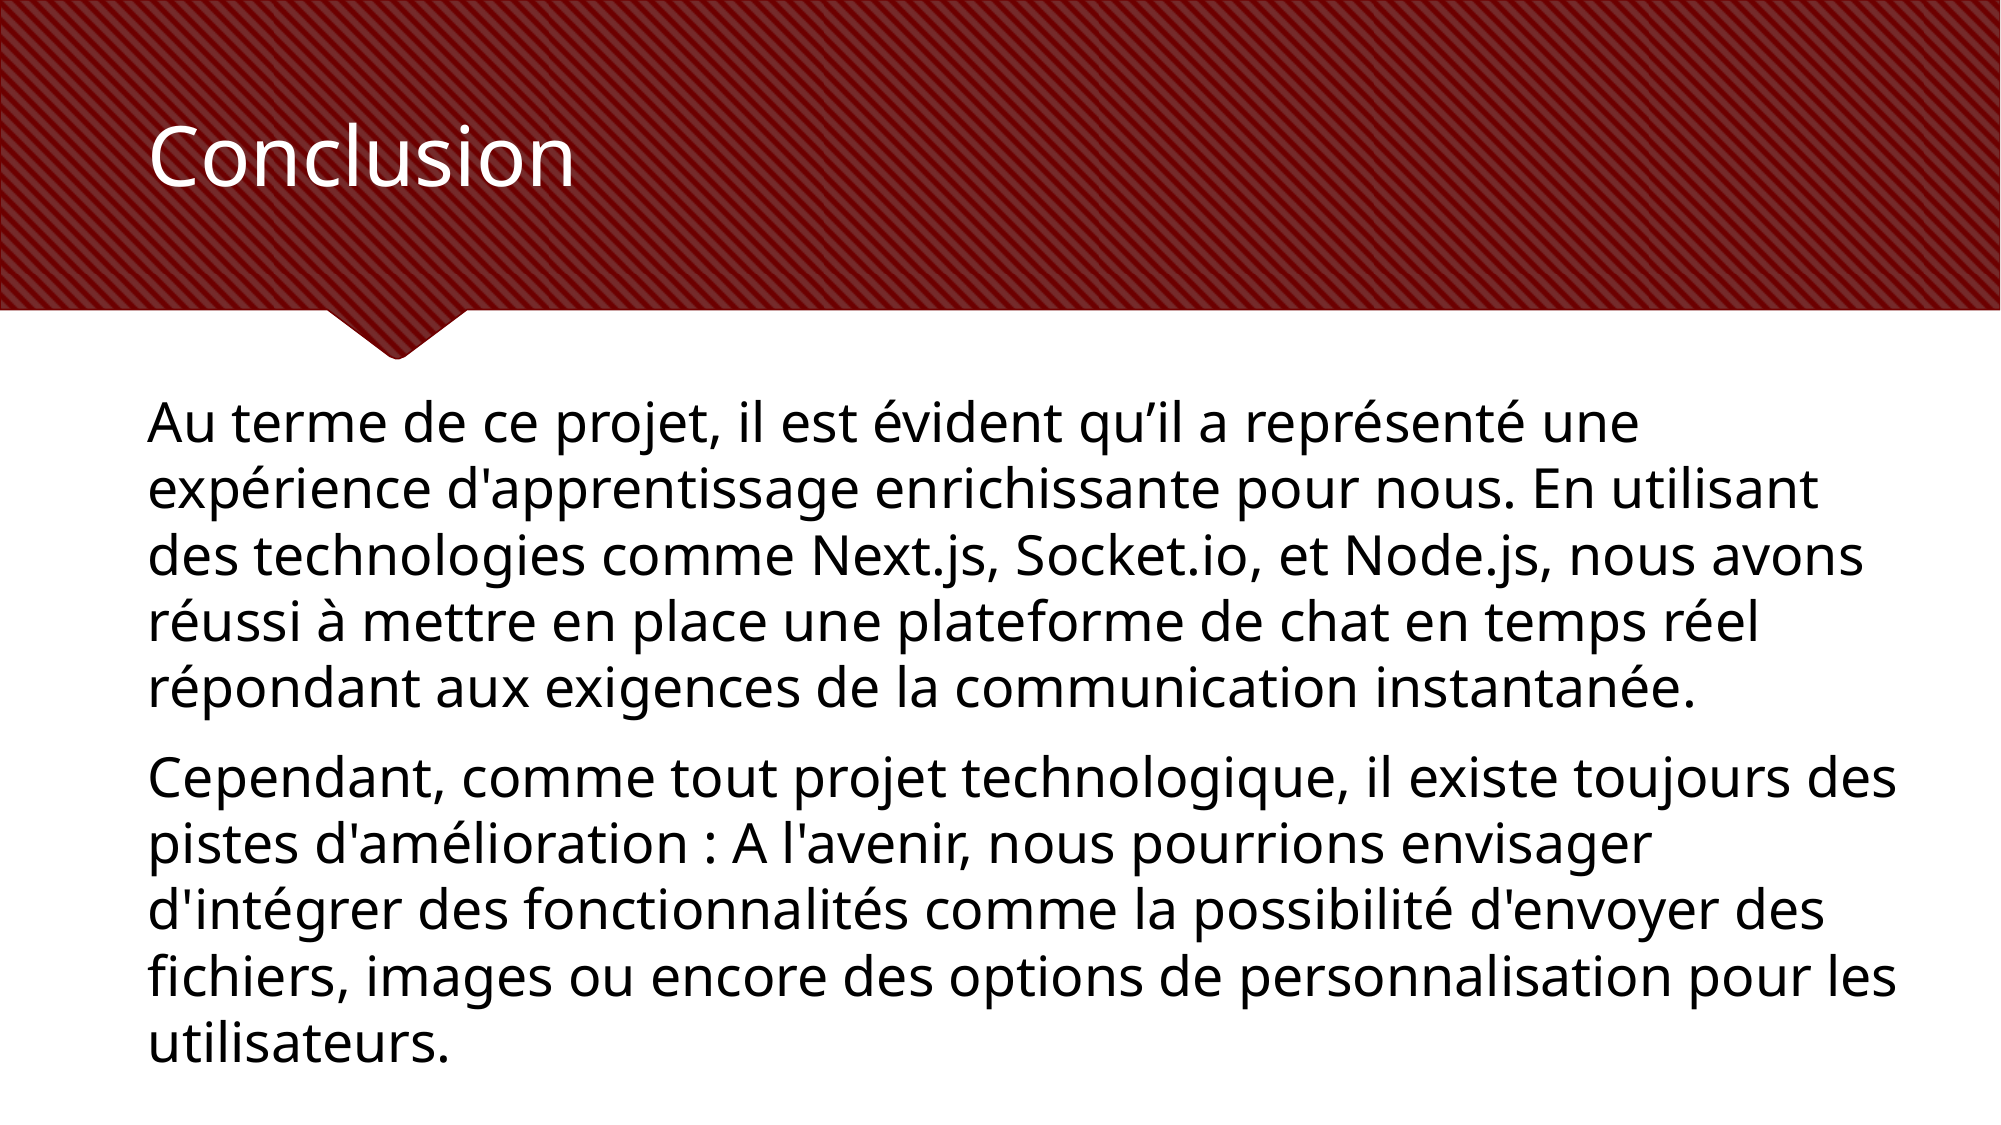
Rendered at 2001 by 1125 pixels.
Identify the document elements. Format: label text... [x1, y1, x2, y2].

title Conclusion [132, 73, 1868, 233]
list Au terme de ce projet, il est évident qu’il a représenté une expérience d'apprentissage enrichissante pour nous. En utilisant des technologies comme Next.js, Socket.io, et Node.js, nous avons réussi à mettre en place une plateforme de chat en temps réel répondant aux exigences de la communication instantanée. Cependant, comme tout projet technologique, il existe toujours des pistes d'amélioration : A l'avenir, nous pourrions envisager d'intégrer des fonctionnalités comme la possibilité d'envoyer des fichiers, images ou encore des options de personnalisation pour les utilisateurs. [132, 379, 1932, 1082]
